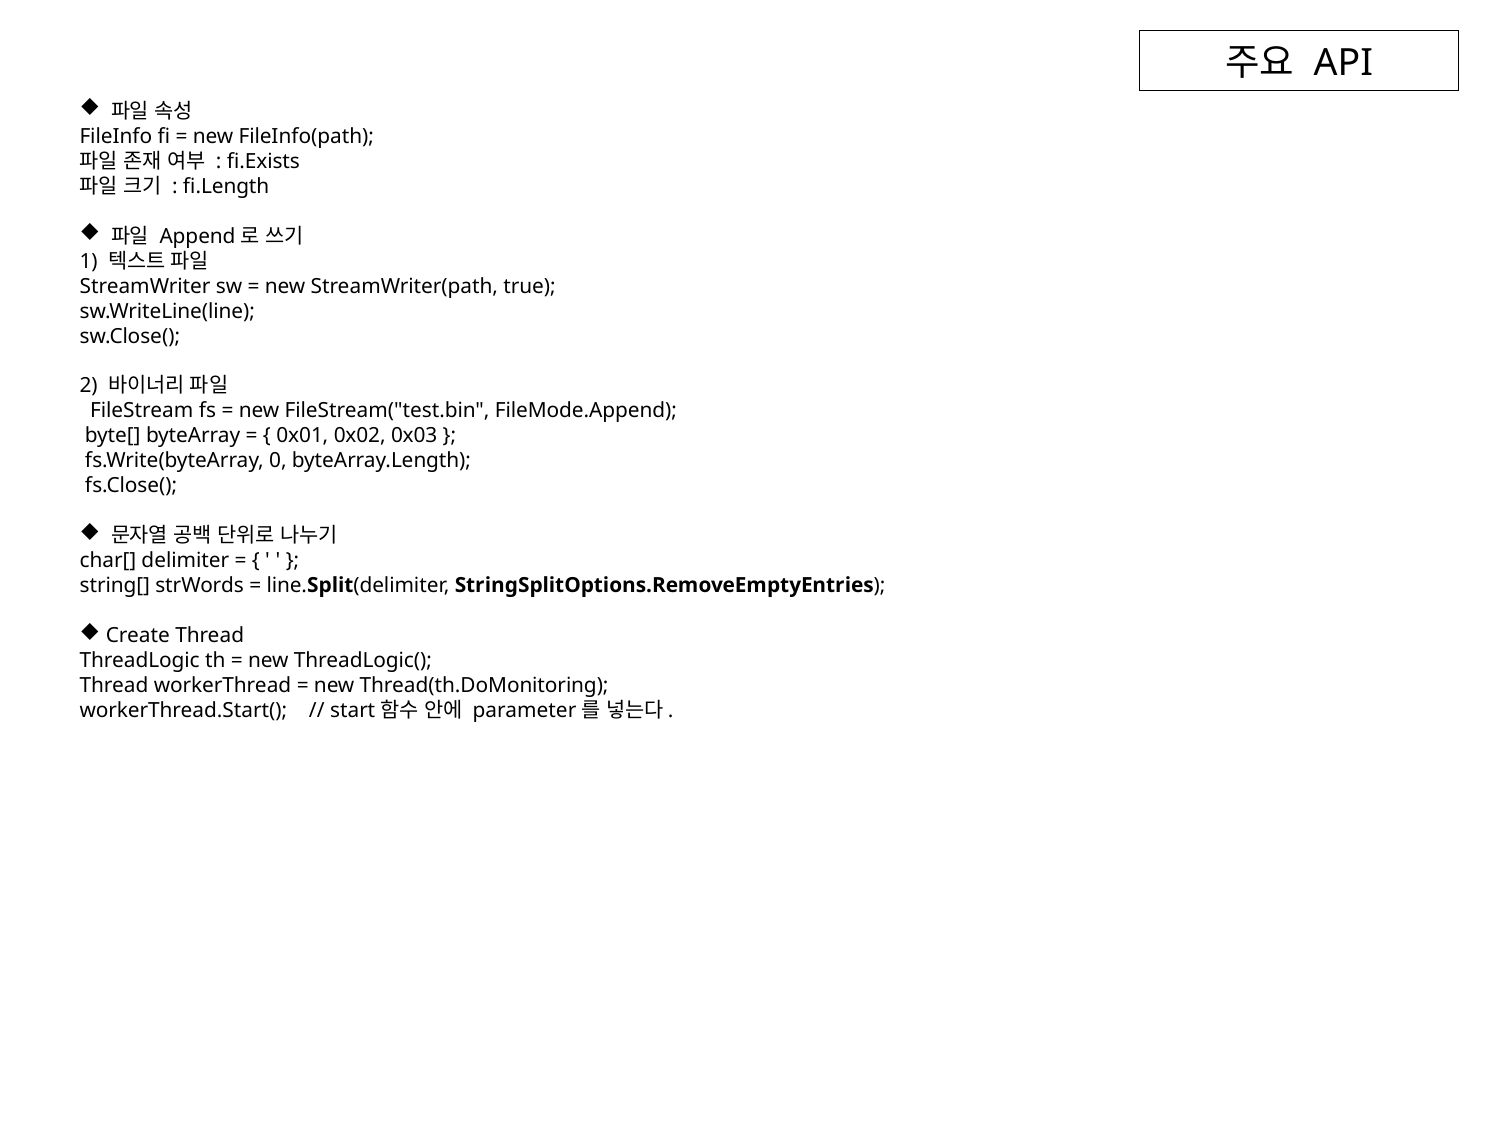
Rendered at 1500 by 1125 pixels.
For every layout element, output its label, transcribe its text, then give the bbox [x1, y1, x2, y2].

text_box 주요 API [1139, 30, 1459, 91]
text_box 파일 속성 FileInfo fi = new FileInfo(path); 파일 존재 여부 : fi.Exists 파일 크기 : fi.Length 파일 Append로 쓰기 1) 텍스트 파일 StreamWriter sw = new StreamWriter(path, true); sw.WriteLine(line); sw.Close(); 2) 바이너리 파일 FileStream fs = new FileStream("test.bin", FileMode.Append); byte[] byteArray = { 0x01, 0x02, 0x03 }; fs.Write(byteArray, 0, byteArray.Length); fs.Close(); 문자열 공백 단위로 나누기 char[] delimiter = { ' ' }; string[] strWords = line.Split(delimiter, StringSplitOptions.RemoveEmptyEntries); Create Thread ThreadLogic th = new ThreadLogic(); Thread workerThread = new Thread(th.DoMonitoring); workerThread.Start(); // start함수 안에 parameter를 넣는다. [64, 90, 1069, 730]
